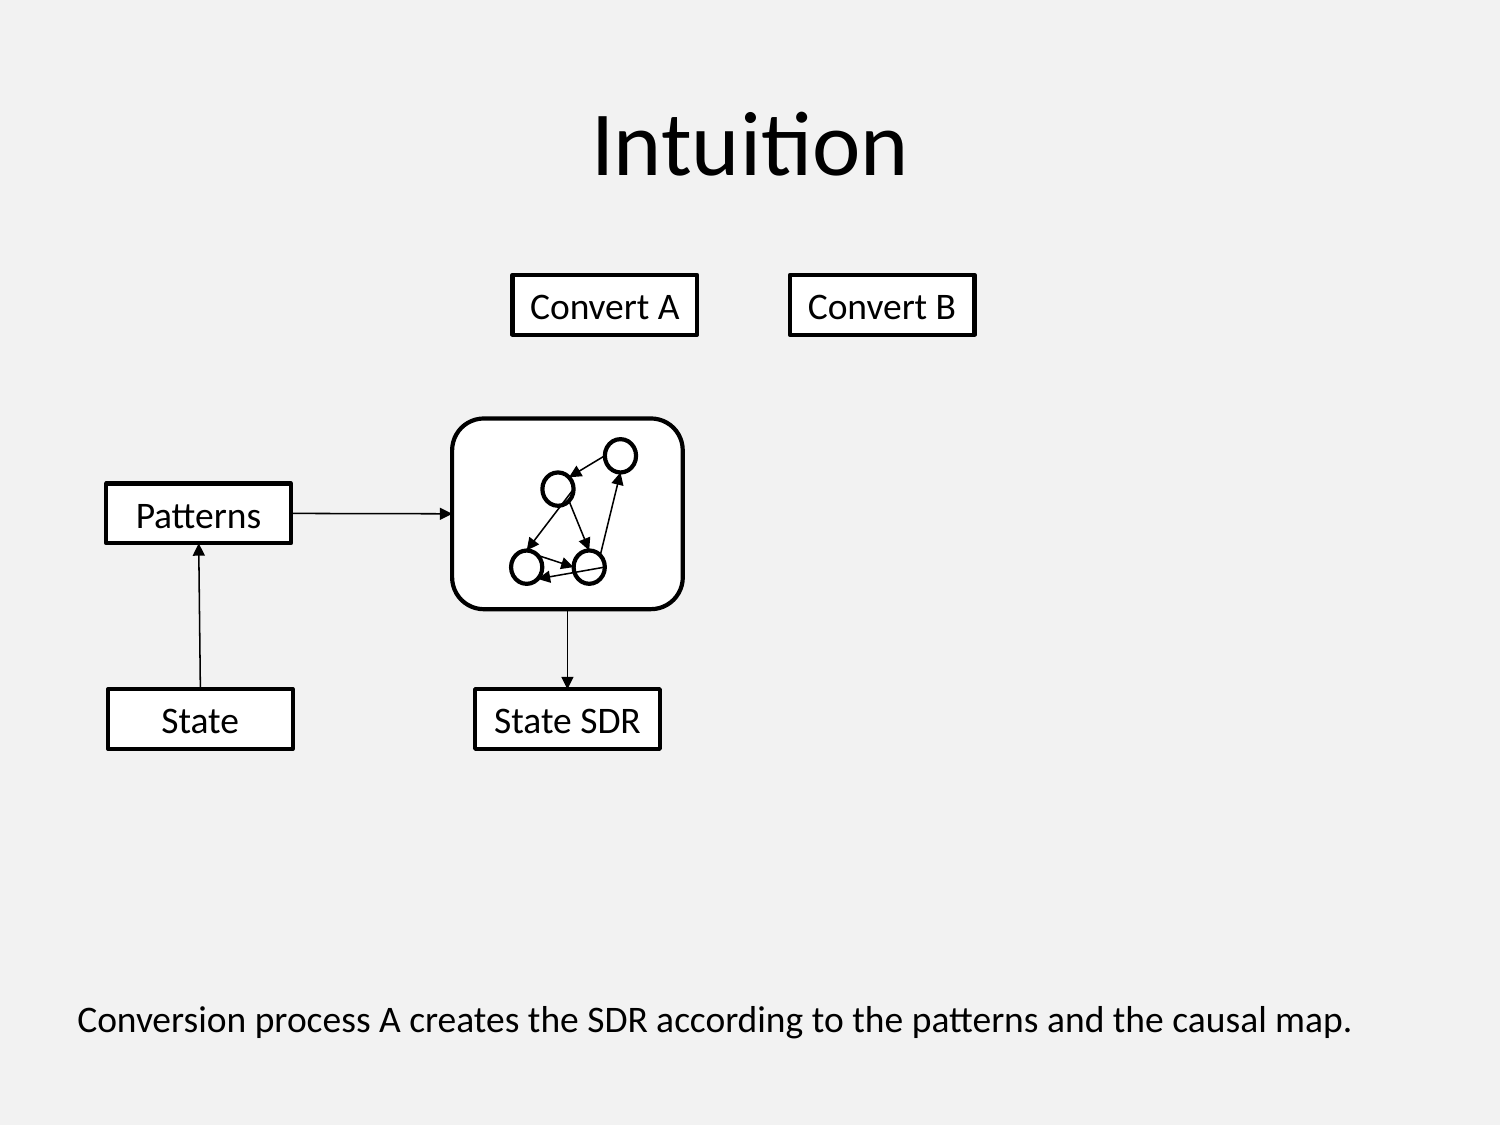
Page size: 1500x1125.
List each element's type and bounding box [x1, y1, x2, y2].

text_box [788, 273, 977, 337]
text_box [62, 987, 1438, 1048]
title [75, 45, 1425, 233]
text_box [104, 416, 685, 751]
text_box [510, 273, 699, 337]
